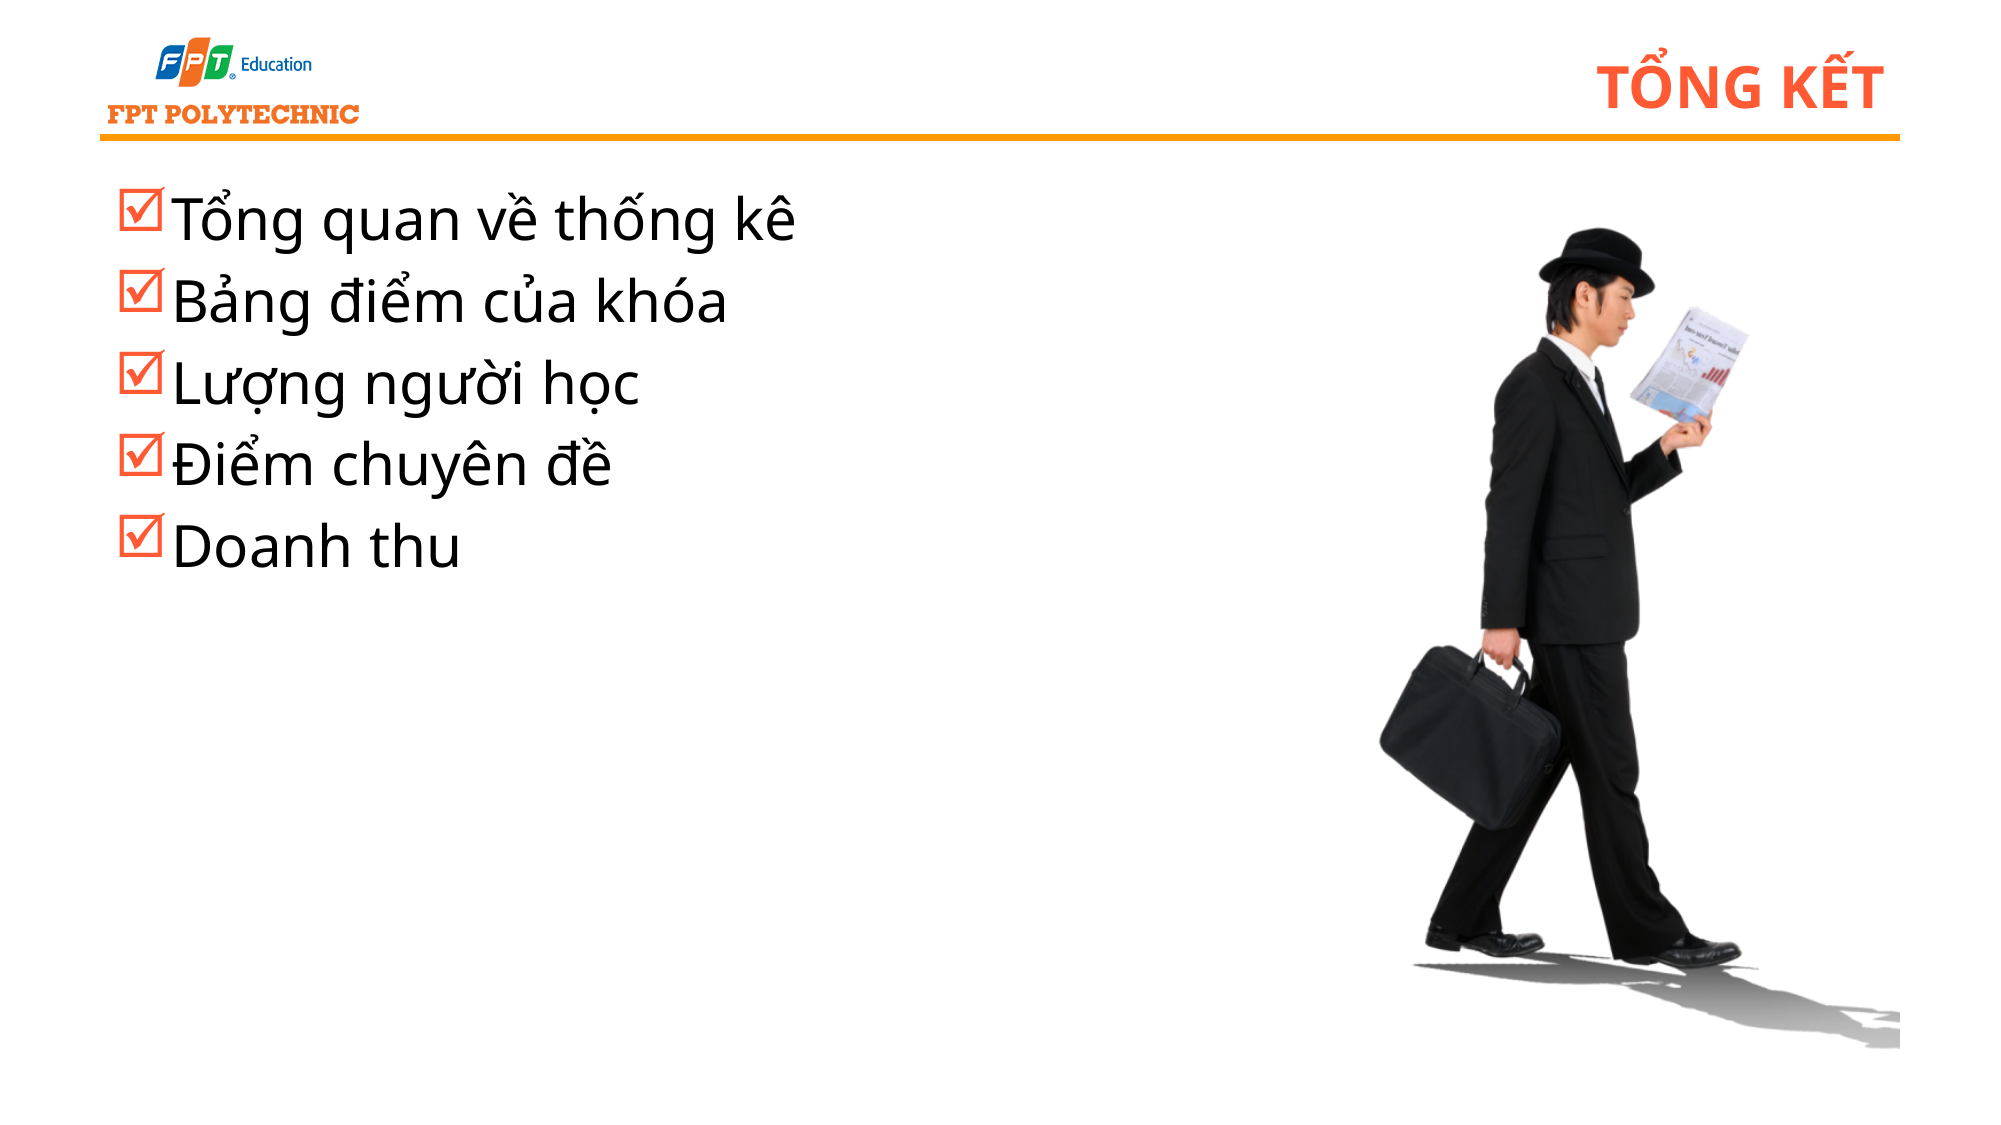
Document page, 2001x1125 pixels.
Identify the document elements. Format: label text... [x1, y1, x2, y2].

picture [1344, 138, 1901, 1075]
title Tổng kết [366, 45, 1900, 125]
list Tổng quan về thống kê Bảng điểm của khóa Lượng người học Điểm chuyên đề Doanh thu [99, 174, 1263, 1038]
picture [99, 25, 367, 143]
